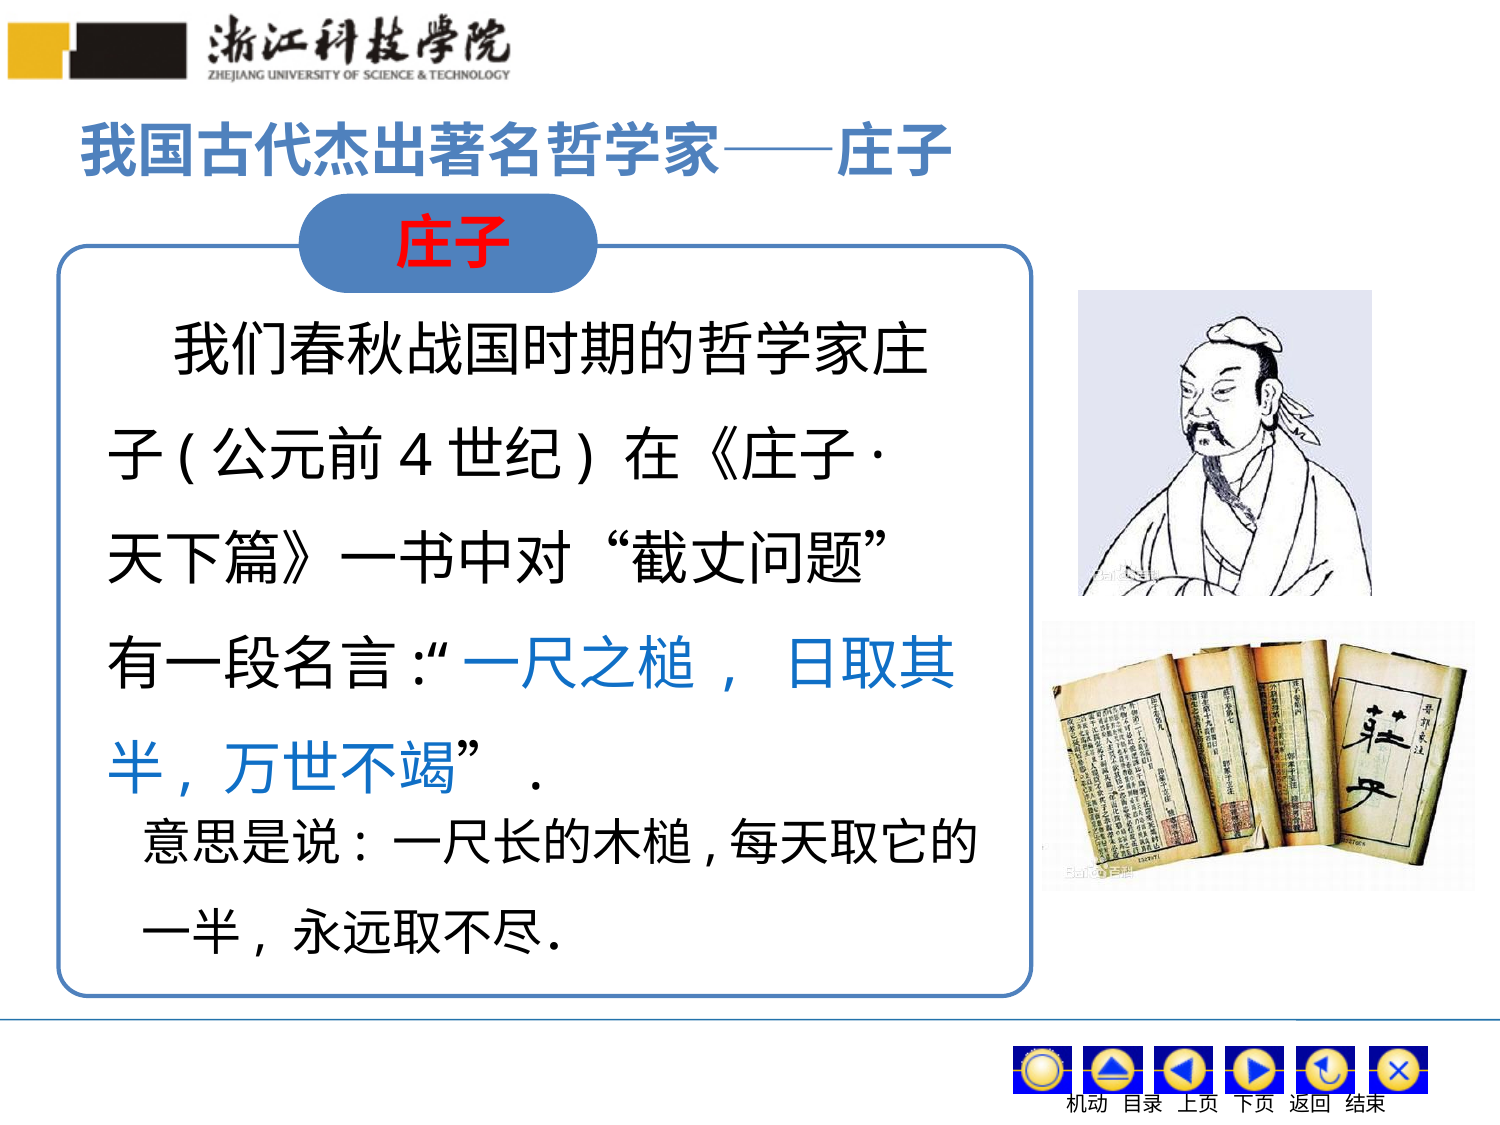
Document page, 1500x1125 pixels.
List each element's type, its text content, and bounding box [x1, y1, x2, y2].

text_box 我国古代杰出著名哲学家——庄子 [64, 105, 1090, 191]
picture [1369, 1046, 1428, 1094]
text_box 我们春秋战国时期的哲学家庄子(公元前4世纪) 在《庄子· 天下篇》一书中对“截丈问题”有一段名言:“一尺之槌 , 日取其半, 万世不竭”. [91, 269, 985, 809]
picture [1042, 620, 1475, 891]
picture [1077, 290, 1372, 597]
picture [5, 6, 573, 102]
picture [1013, 1046, 1072, 1094]
text_box [58, 245, 1032, 997]
picture [1154, 1046, 1213, 1094]
text_box 意思是说: 一尺长的木槌,每天取它的一半, 永远取不尽． [127, 773, 997, 969]
picture [1296, 1046, 1355, 1094]
picture [1225, 1046, 1284, 1094]
picture [1083, 1046, 1143, 1094]
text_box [298, 187, 610, 294]
